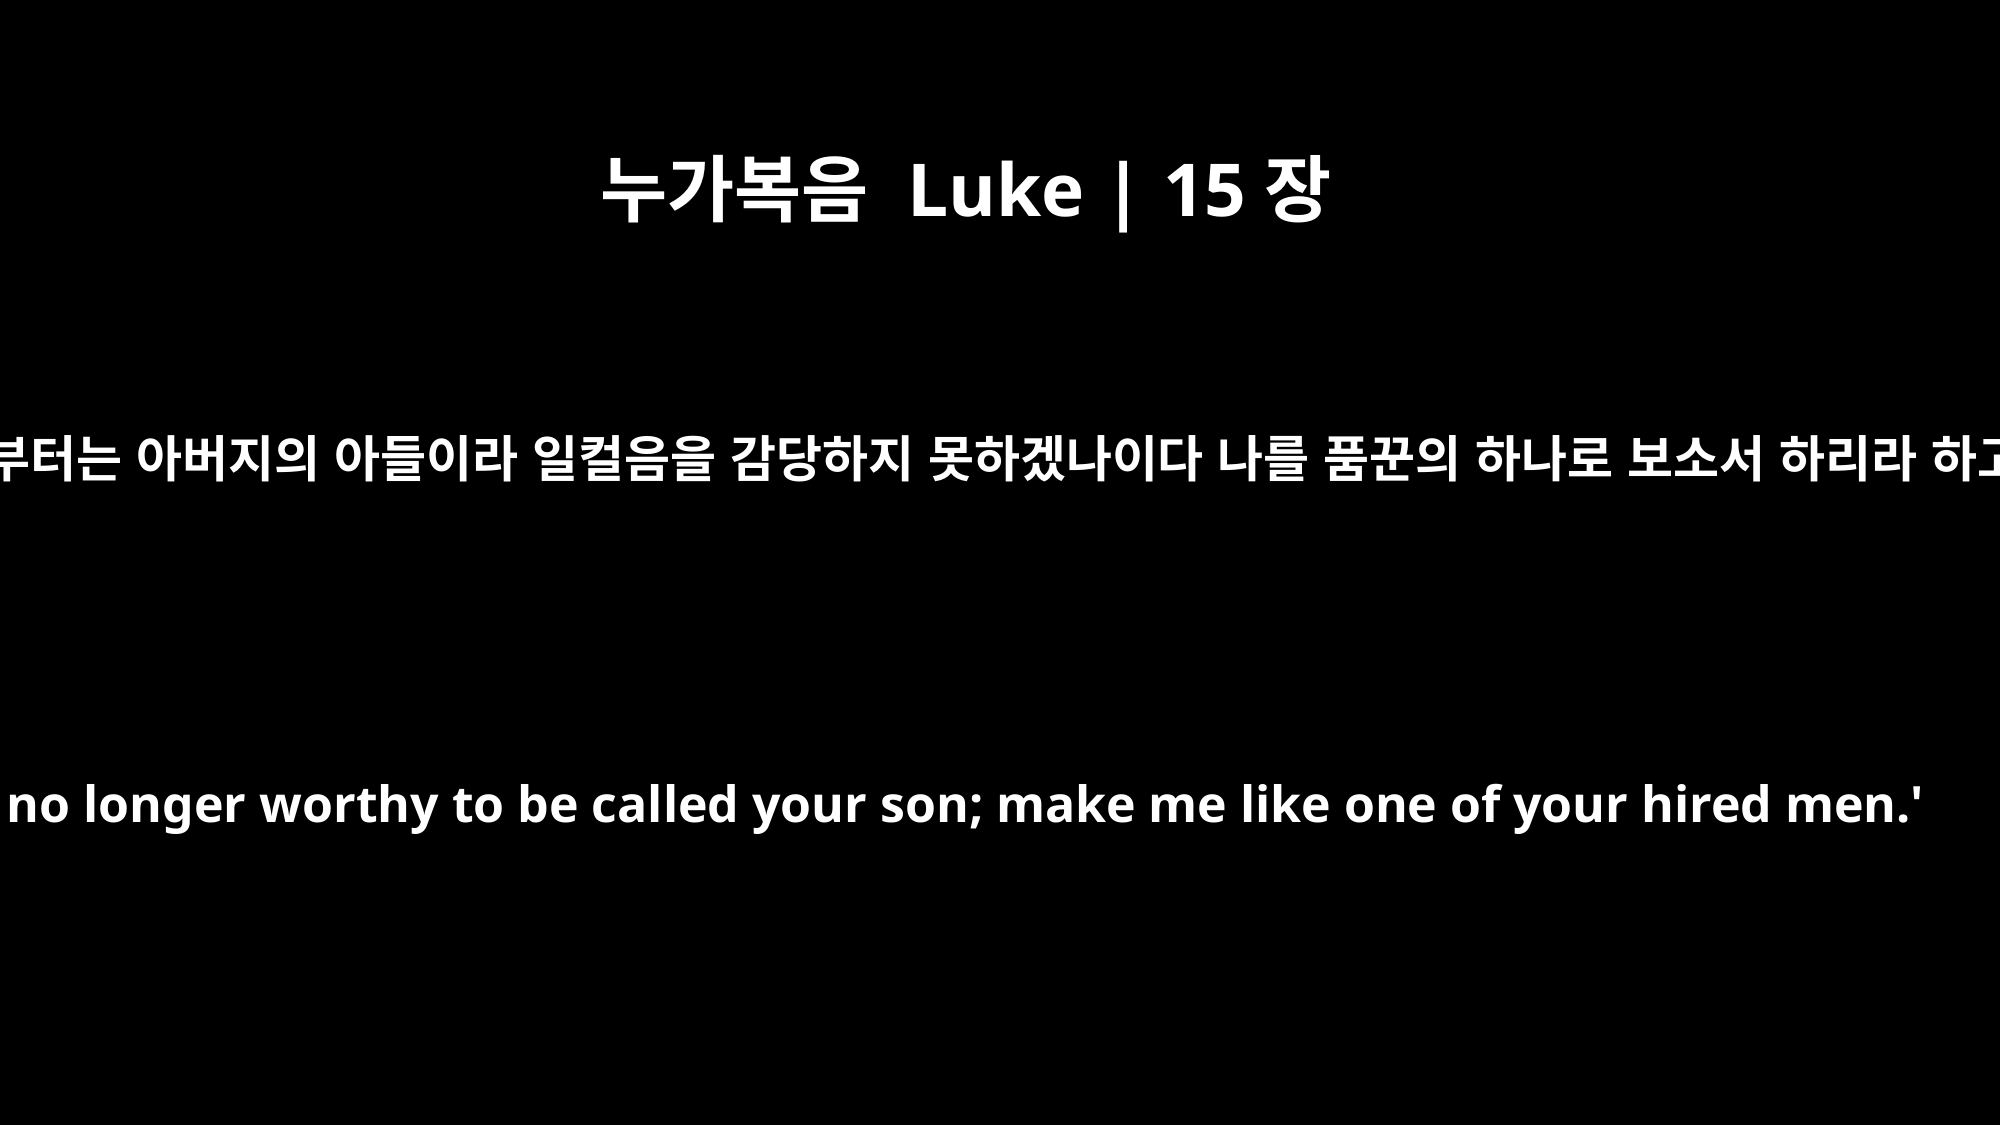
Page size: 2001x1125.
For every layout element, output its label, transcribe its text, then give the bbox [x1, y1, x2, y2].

text_box 누가복음 Luke | 15장 [585, 136, 1347, 239]
text_box 19 지금부터는 아버지의 아들이라 일컬음을 감당하지 못하겠나이다 나를 품꾼의 하나로 보소서 하리라 하고 [0, 359, 2000, 495]
text_box I am no longer worthy to be called your son; make me like one of your hired men.' [0, 764, 1941, 840]
